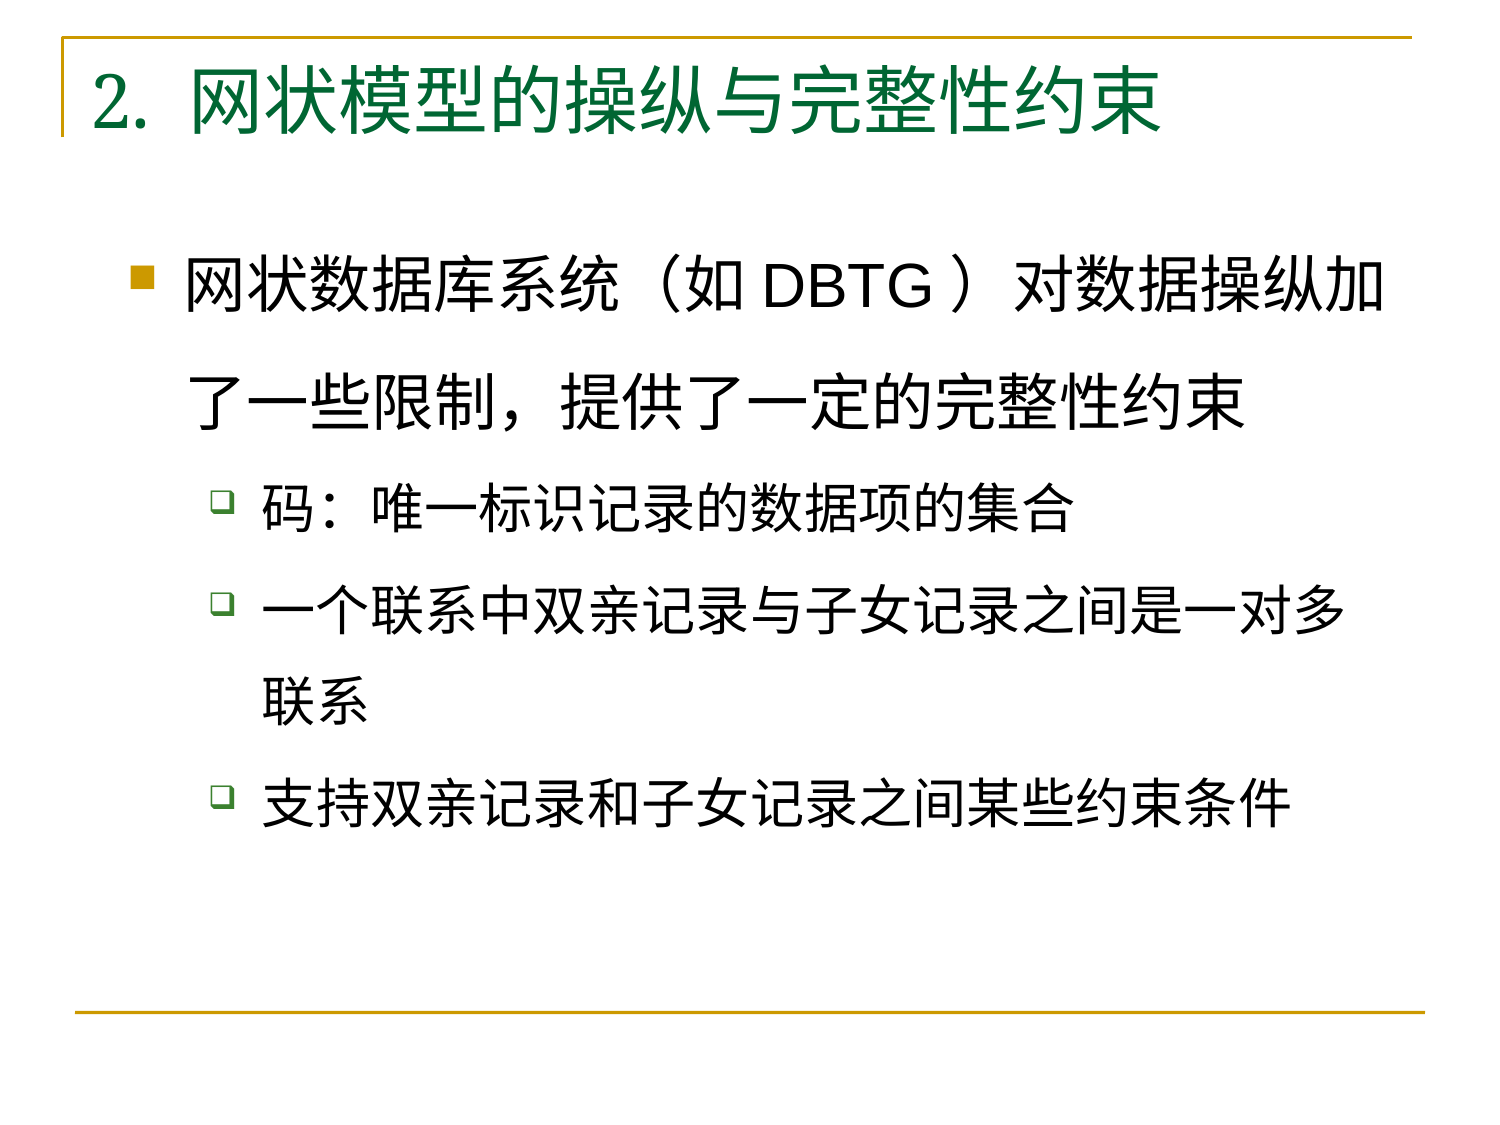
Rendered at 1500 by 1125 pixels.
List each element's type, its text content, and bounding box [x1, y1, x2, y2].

list 网状数据库系统（如DBTG）对数据操纵加 了一些限制，提供了一定的完整性约束 码：唯一标识记录的数据项的集合 一个联系中双亲记录与子女记录之间是一对多联系 支持双亲记录和子女记录之间某些约束条件 [111, 207, 1413, 955]
title 2. 网状模型的操纵与完整性约束 [74, 45, 1426, 233]
